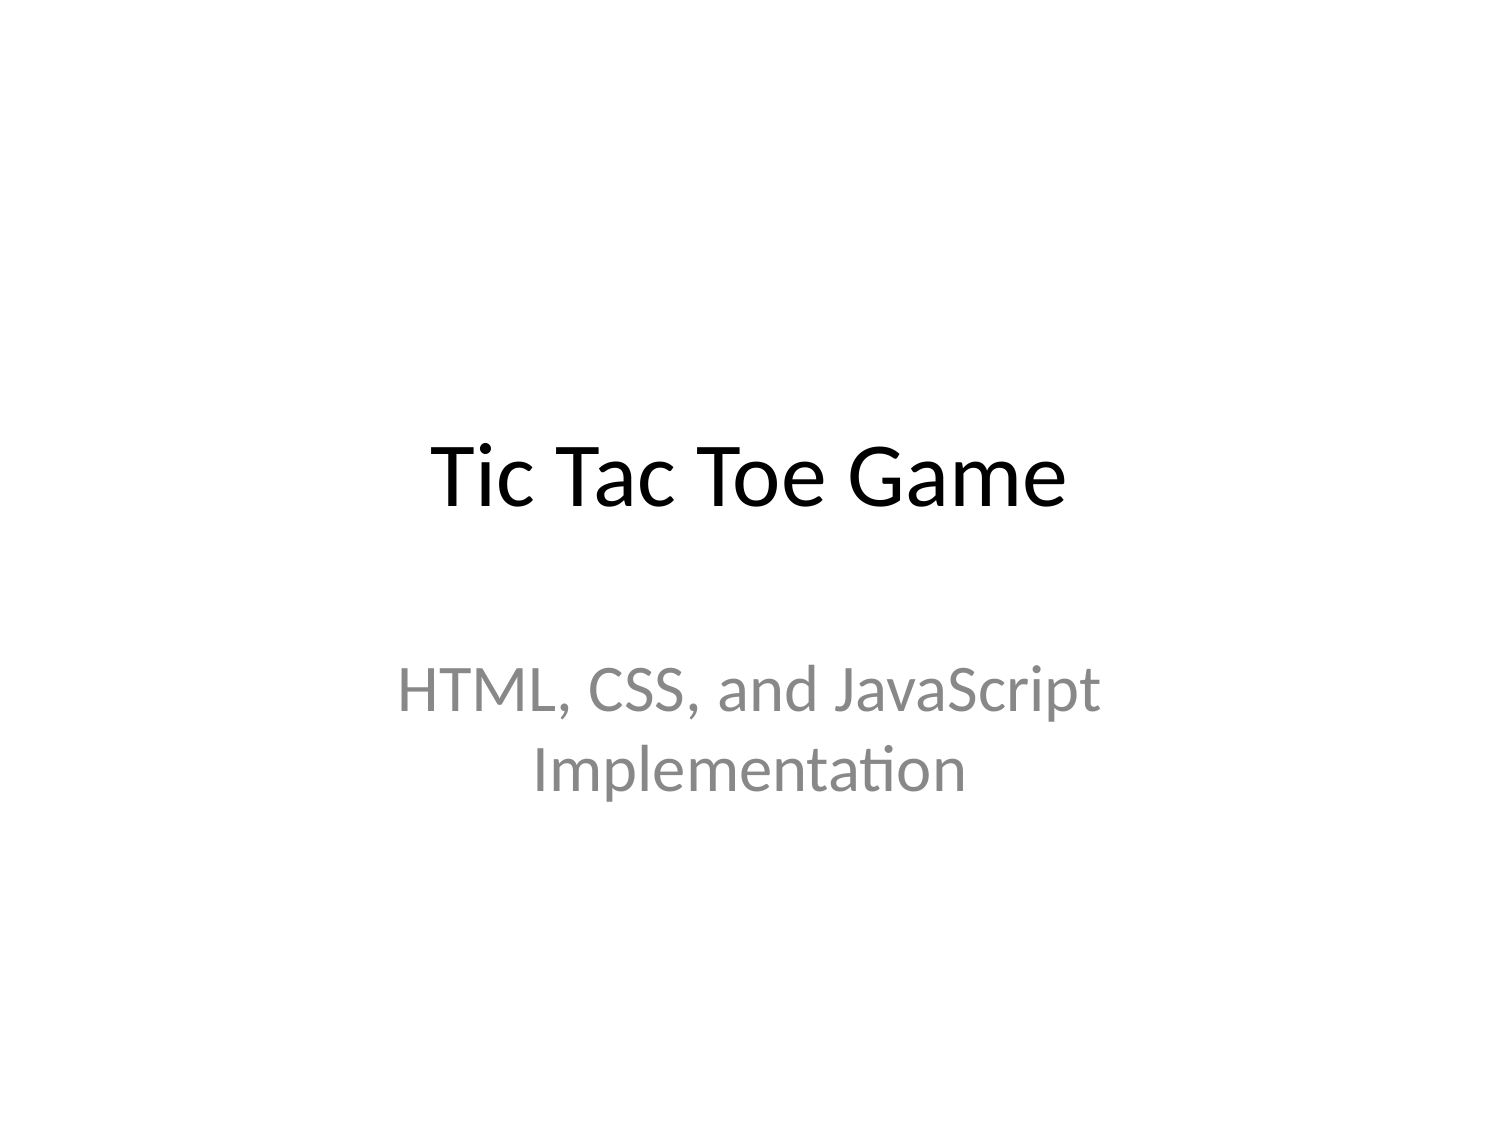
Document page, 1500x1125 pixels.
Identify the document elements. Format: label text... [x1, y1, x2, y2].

subtitle HTML, CSS, and JavaScript Implementation [224, 636, 1276, 926]
title Tic Tac Toe Game [111, 348, 1388, 592]
